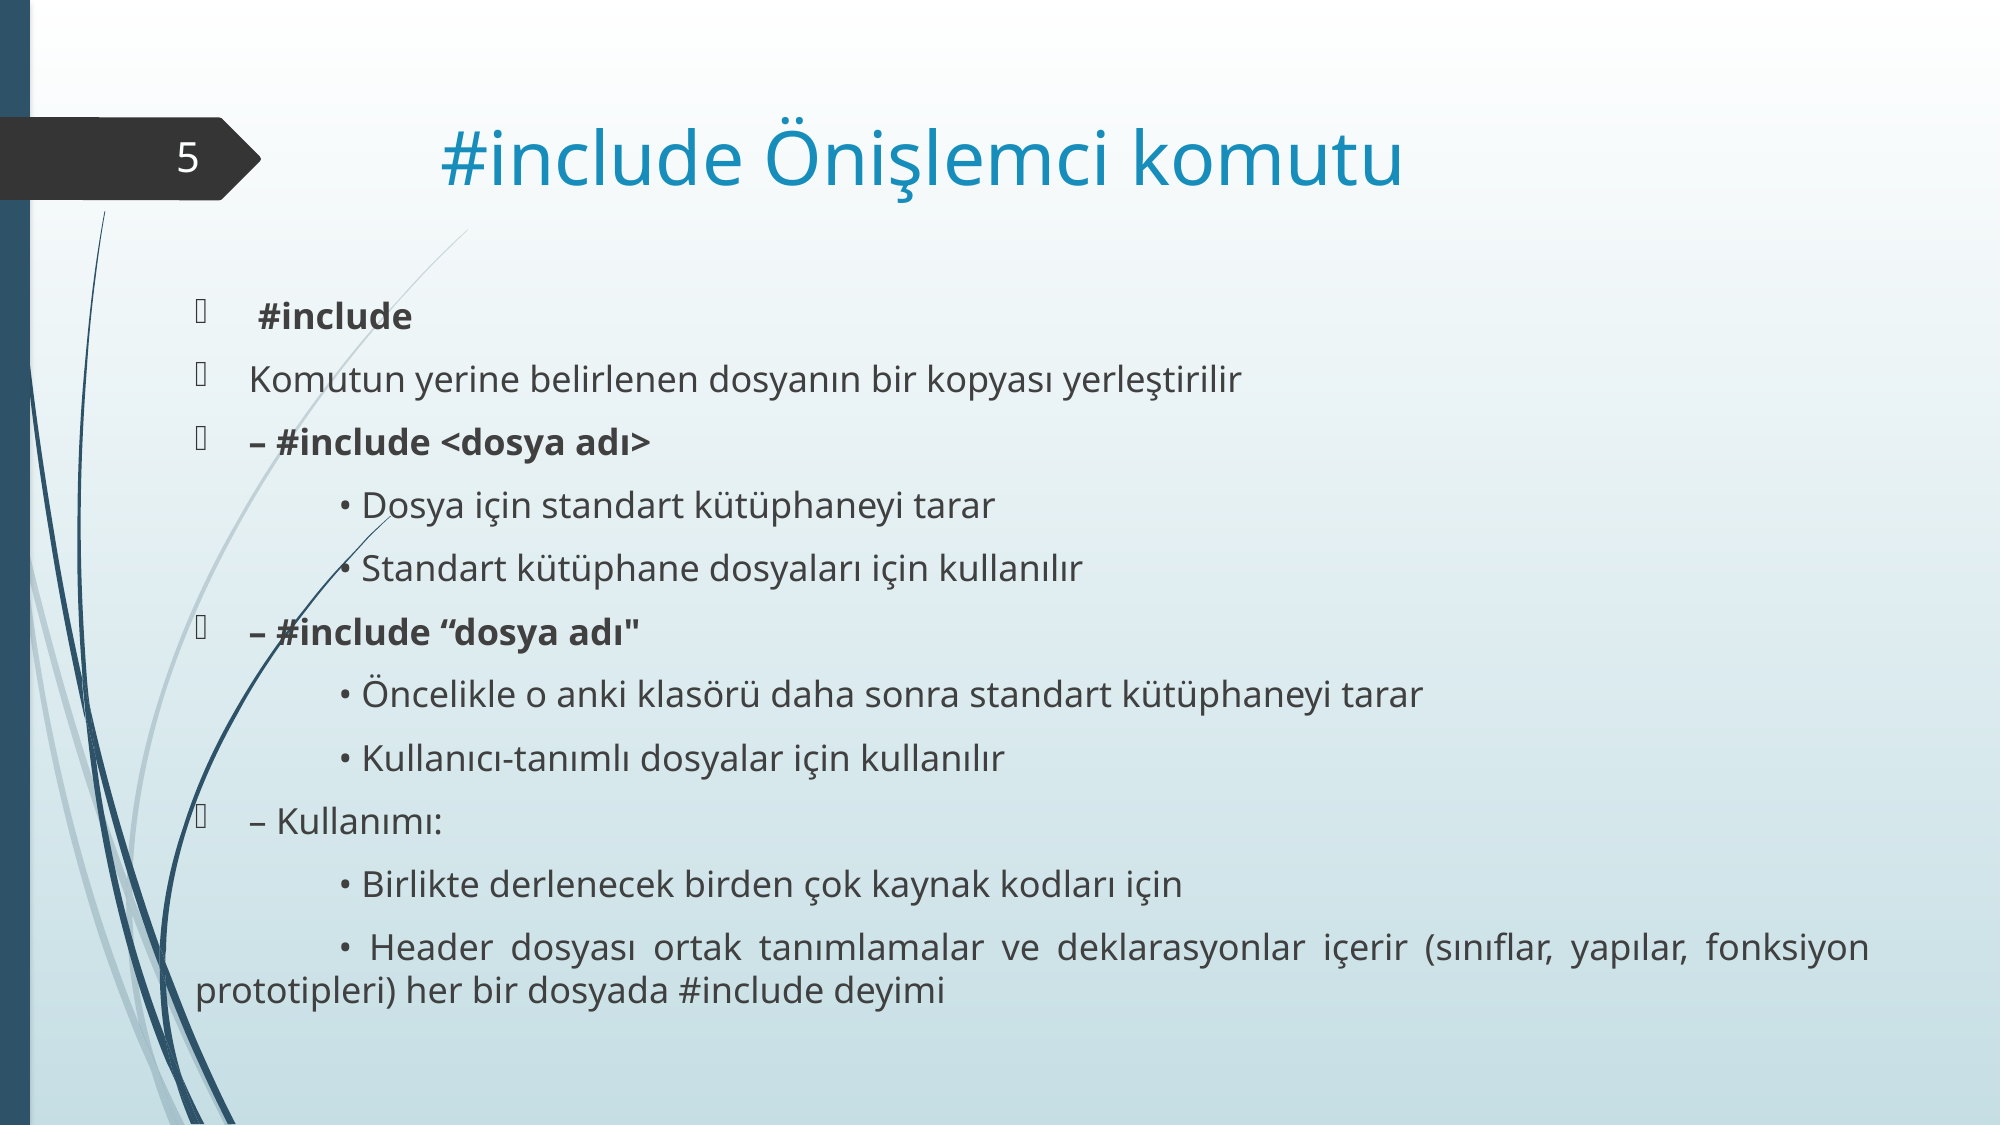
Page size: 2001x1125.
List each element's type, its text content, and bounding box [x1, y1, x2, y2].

slide_number 5 [87, 129, 216, 190]
list #include Komutun yerine belirlenen dosyanın bir kopyası yerleştirilir – #include <dosya adı> • Dosya için standart kütüphaneyi tarar • Standart kütüphane dosyaları için kullanılır – #include “dosya adı" • Öncelikle o anki klasörü daha sonra standart kütüphaneyi tarar • Kullanıcı-tanımlı dosyalar için kullanılır – Kullanımı: • Birlikte derlenecek birden çok kaynak kodları için • Header dosyası ortak tanımlamalar ve deklarasyonlar içerir (sınıflar, yapılar, fonksiyon prototipleri) her bir dosyada #include deyimi [179, 286, 1888, 1023]
title #include Önişlemci komutu [425, 102, 1888, 286]
